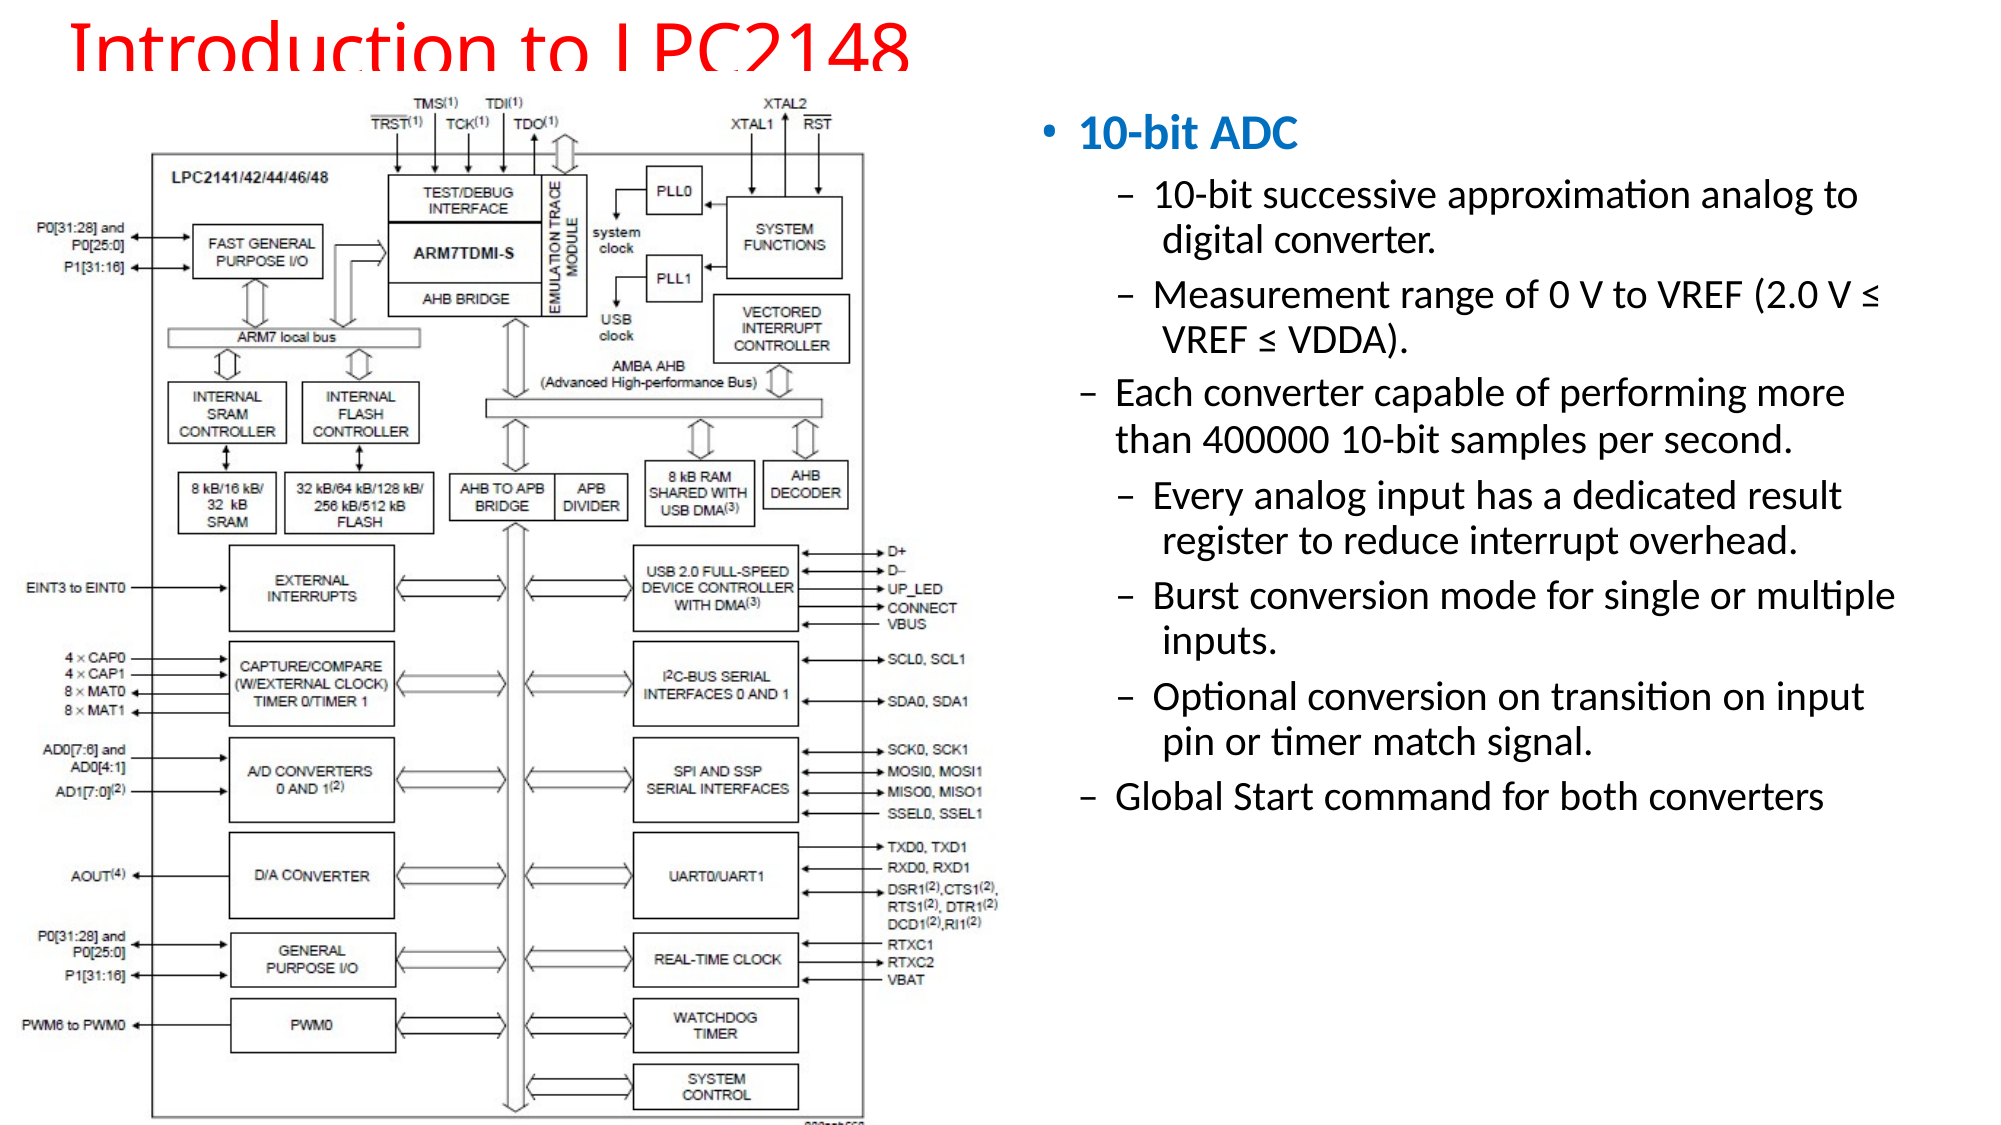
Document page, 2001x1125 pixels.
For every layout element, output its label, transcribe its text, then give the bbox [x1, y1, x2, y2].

title Introduction to LPC2148 Microcontroller [66, 0, 1266, 190]
text_box 10-bit ADC ‒ 10-bit successive approximation analog to digital converter. ‒ Measurement range of 0 V to VREF (2.0 V ≤ VREF ≤ VDDA). ‒ Each converter capable of performing more than 400000 10-bit samples per second. ‒ Every analog input has a dedicated result register to reduce interrupt overhead. ‒ Burst conversion mode for single or multiple inputs. ‒ Optional conversion on transition on input pin or timer match signal. ‒ Global Start command for both converters [1038, 90, 1904, 819]
picture [16, 71, 1005, 1125]
